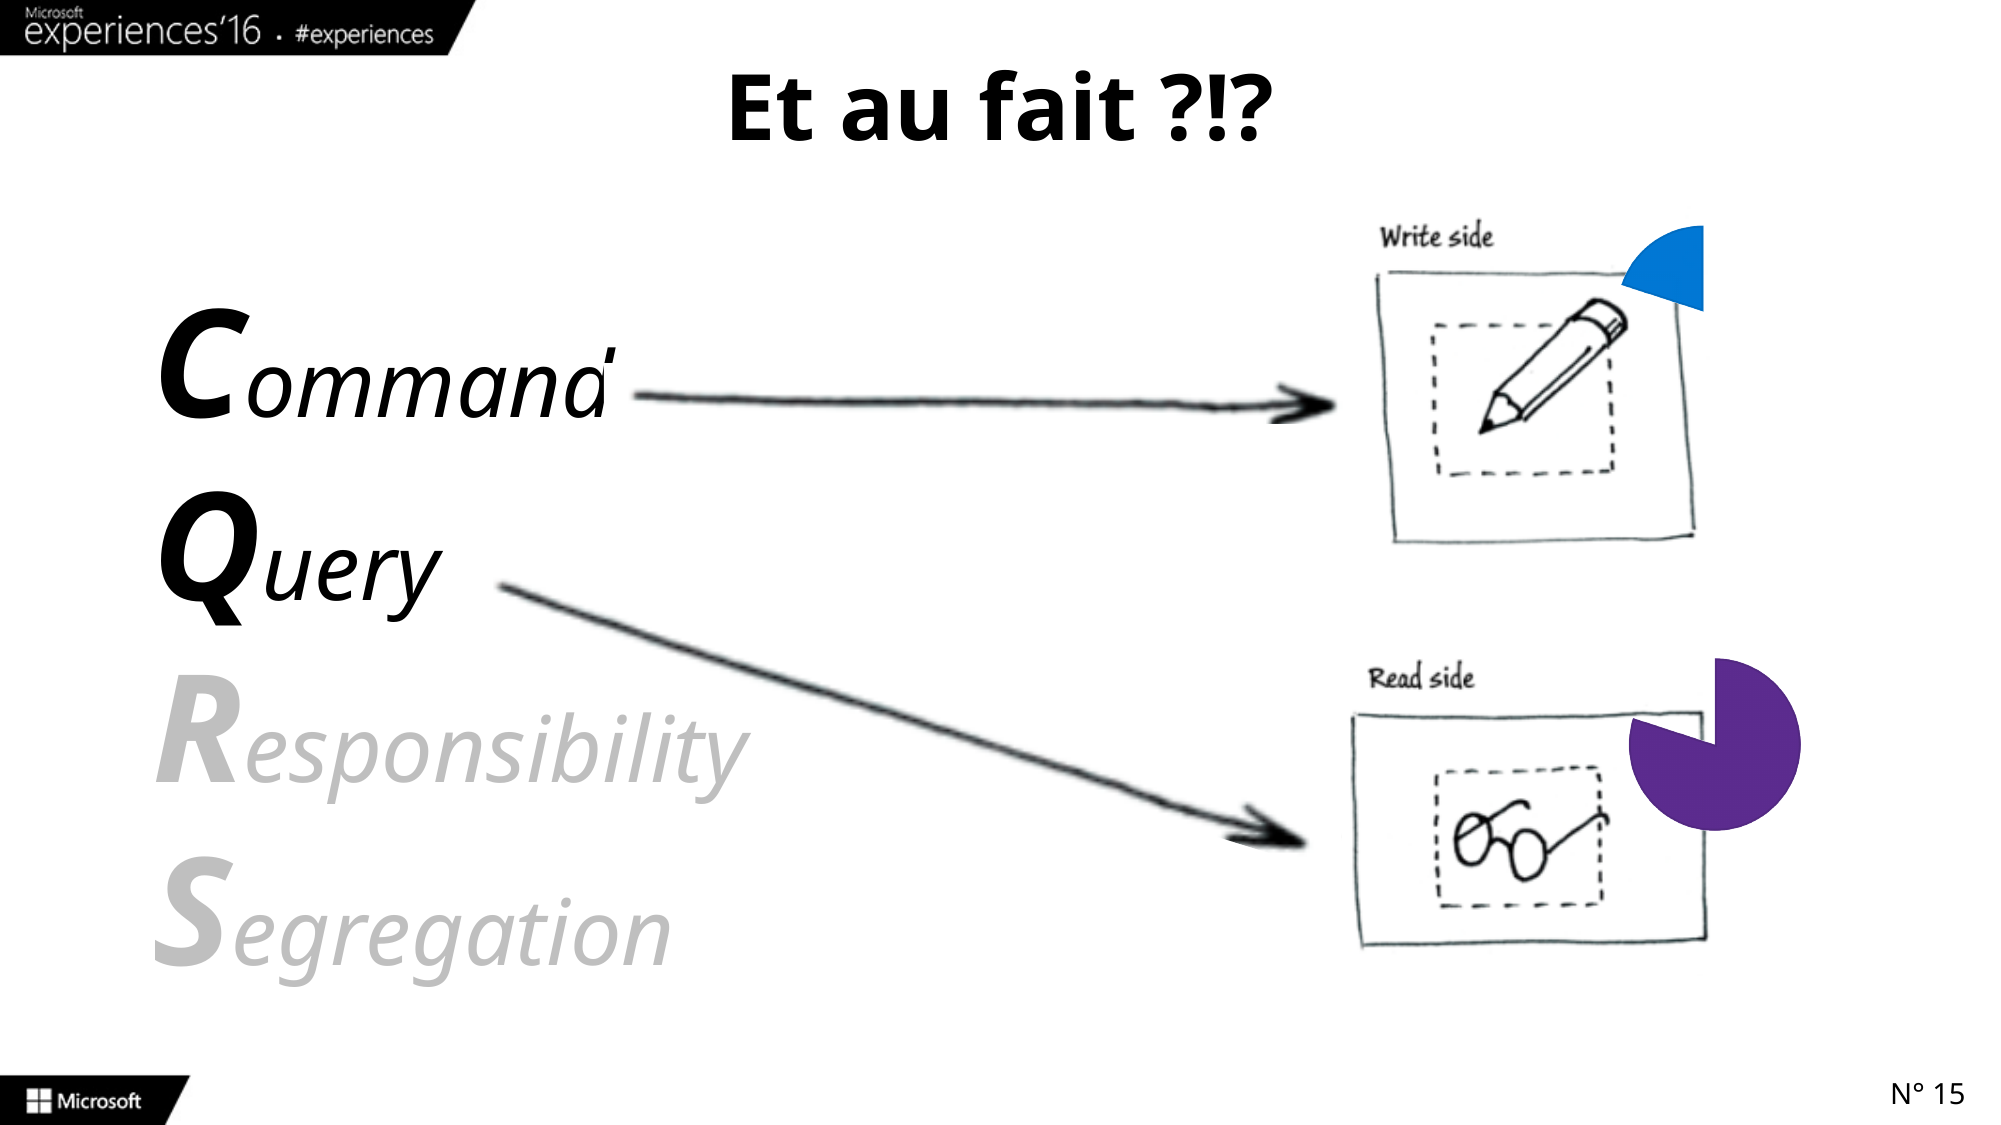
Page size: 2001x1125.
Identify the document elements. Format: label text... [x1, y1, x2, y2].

picture [0, 1073, 196, 1125]
title Et au fait ?!? [0, 59, 2000, 163]
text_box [603, 196, 1710, 562]
picture [456, 544, 775, 637]
slide_number N° 15 [1530, 1065, 1981, 1125]
picture [0, 0, 490, 58]
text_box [445, 637, 1825, 976]
list Command Query Responsibility Segregation [137, 264, 979, 1022]
